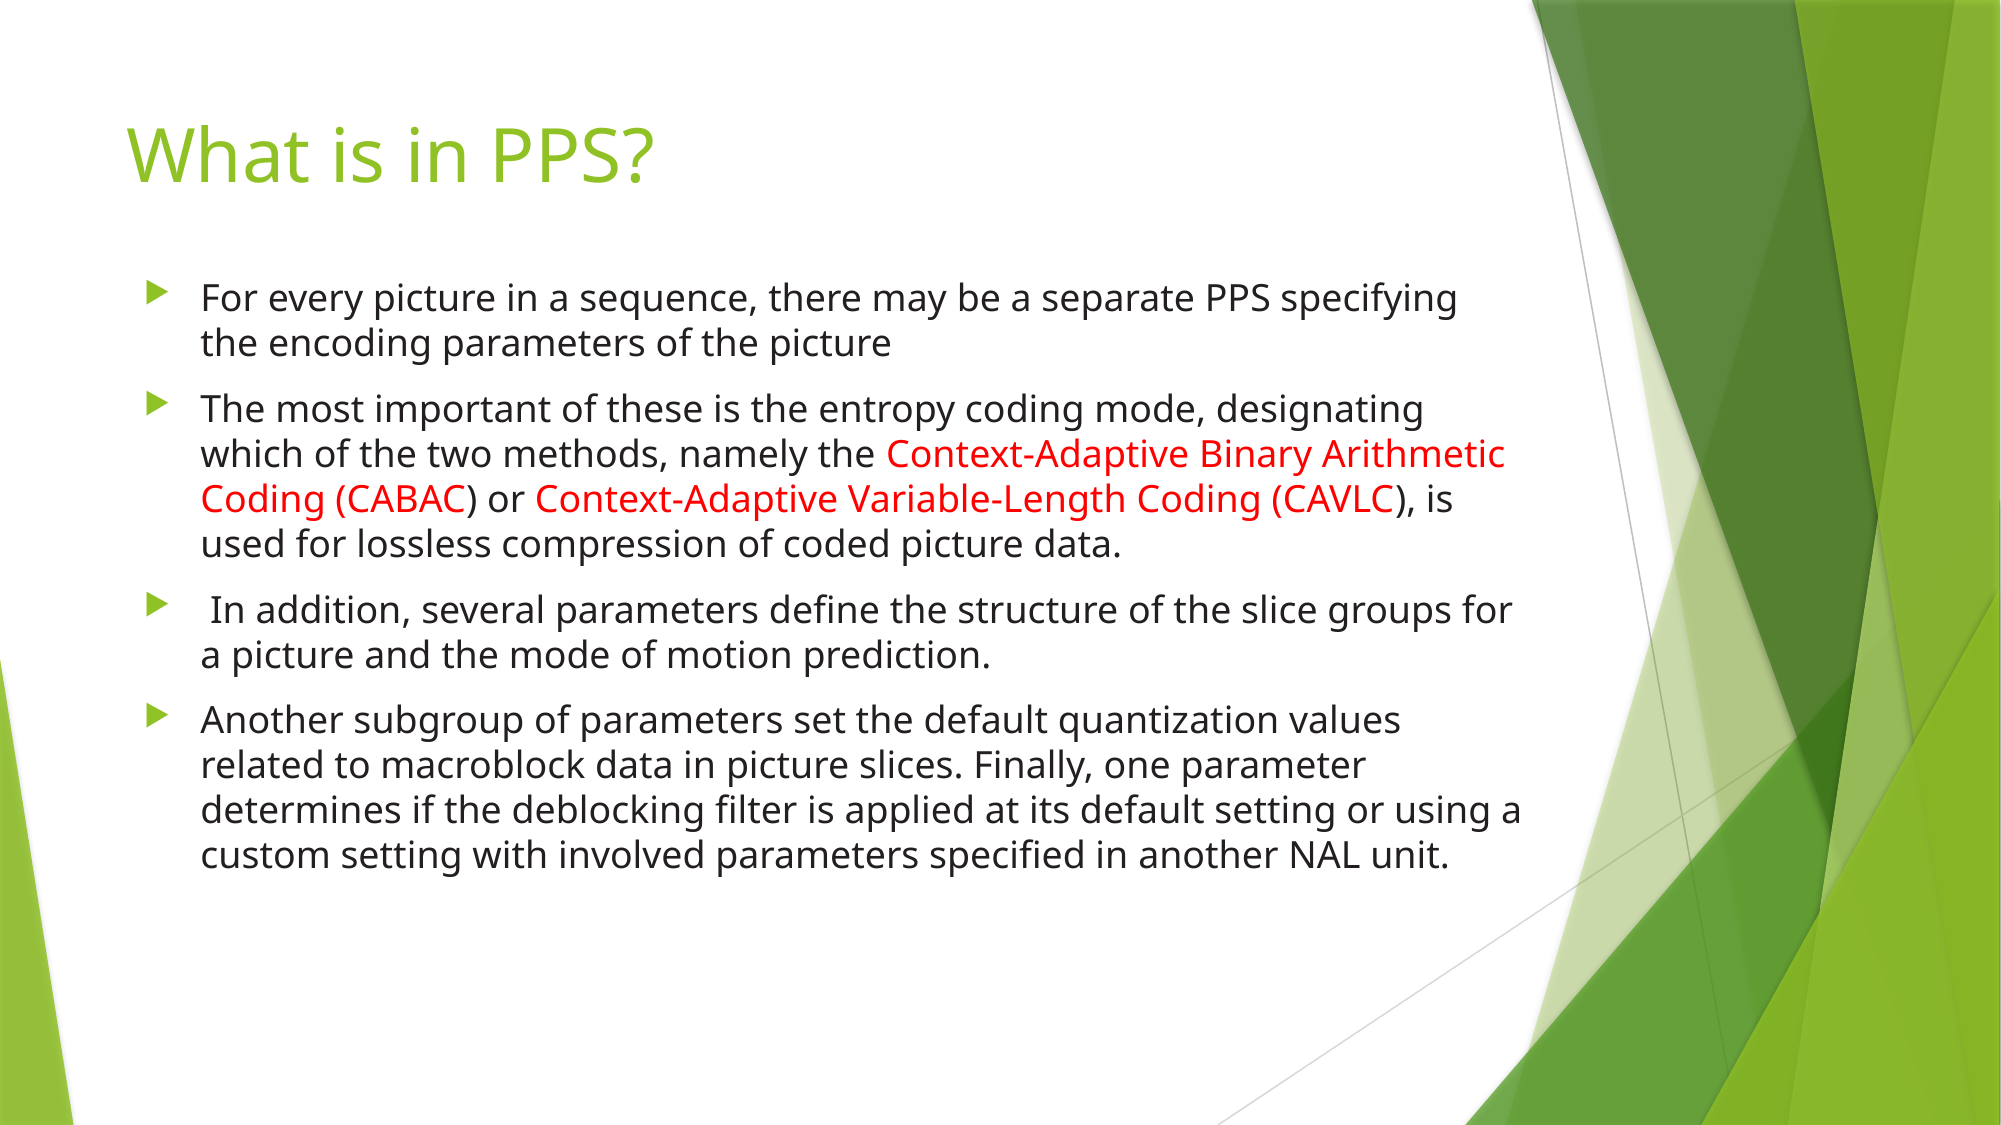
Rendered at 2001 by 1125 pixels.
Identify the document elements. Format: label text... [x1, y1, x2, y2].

list For every picture in a sequence, there may be a separate PPS specifying the encoding parameters of the picture The most important of these is the entropy coding mode, designating which of the two methods, namely the Context-Adaptive Binary Arithmetic Coding (CABAC) or Context-Adaptive Variable-Length Coding (CAVLC), is used for lossless compression of coded picture data. In addition, several parameters define the structure of the slice groups for a picture and the mode of motion prediction. Another subgroup of parameters set the default quantization values related to macroblock data in picture slices. Finally, one parameter determines if the deblocking filter is applied at its default setting or using a custom setting with involved parameters specified in another NAL unit. [129, 266, 1540, 903]
title What is in PPS? [111, 99, 1522, 317]
